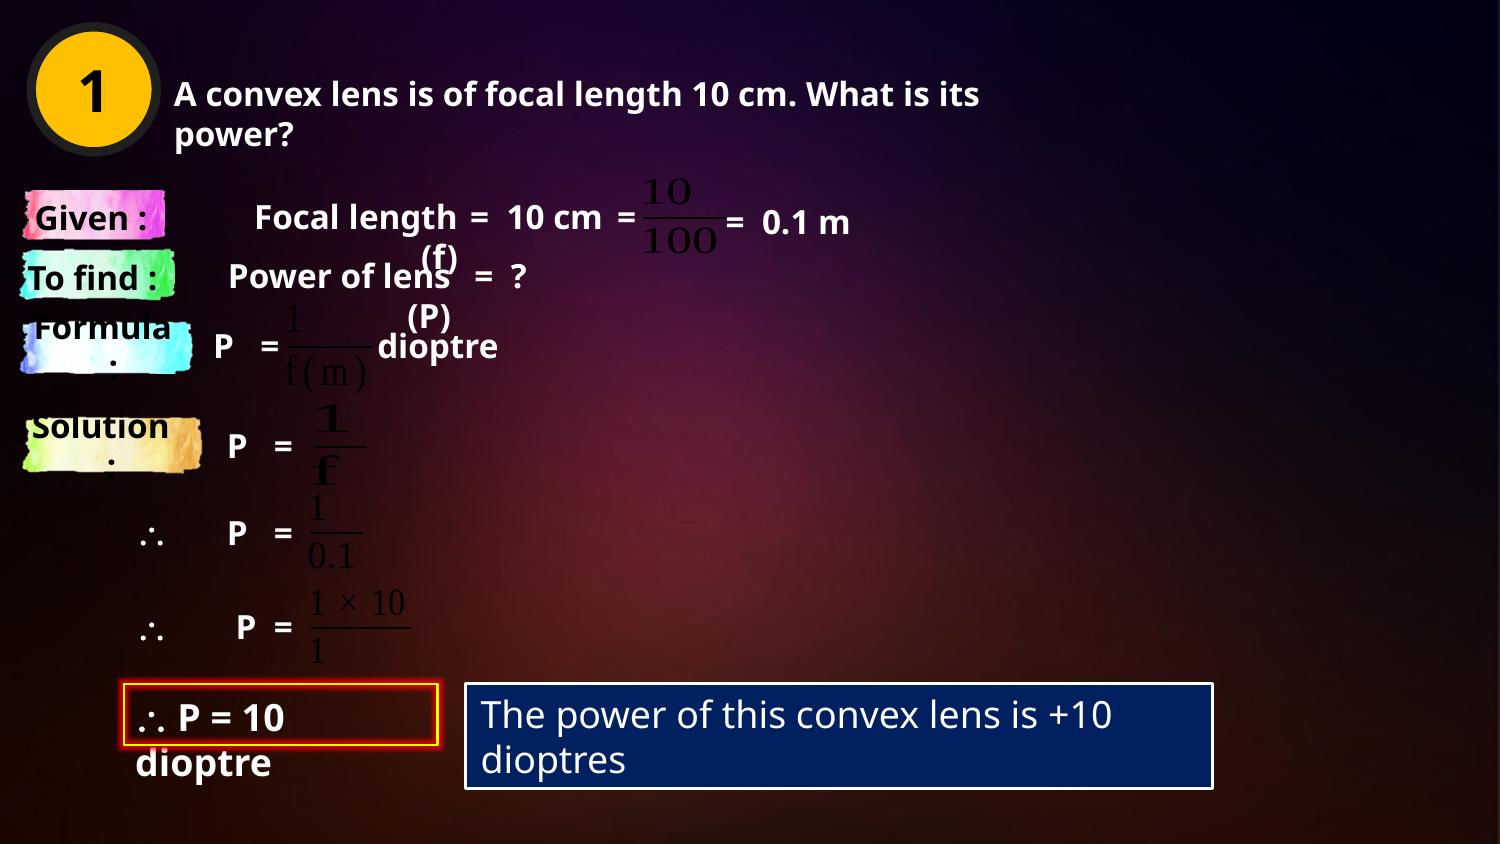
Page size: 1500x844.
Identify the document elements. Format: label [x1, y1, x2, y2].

text_box [16, 415, 204, 475]
text_box [12, 245, 176, 305]
text_box [30, 26, 157, 153]
picture [0, 0, 1500, 844]
text_box [19, 188, 168, 244]
text_box [17, 317, 201, 374]
